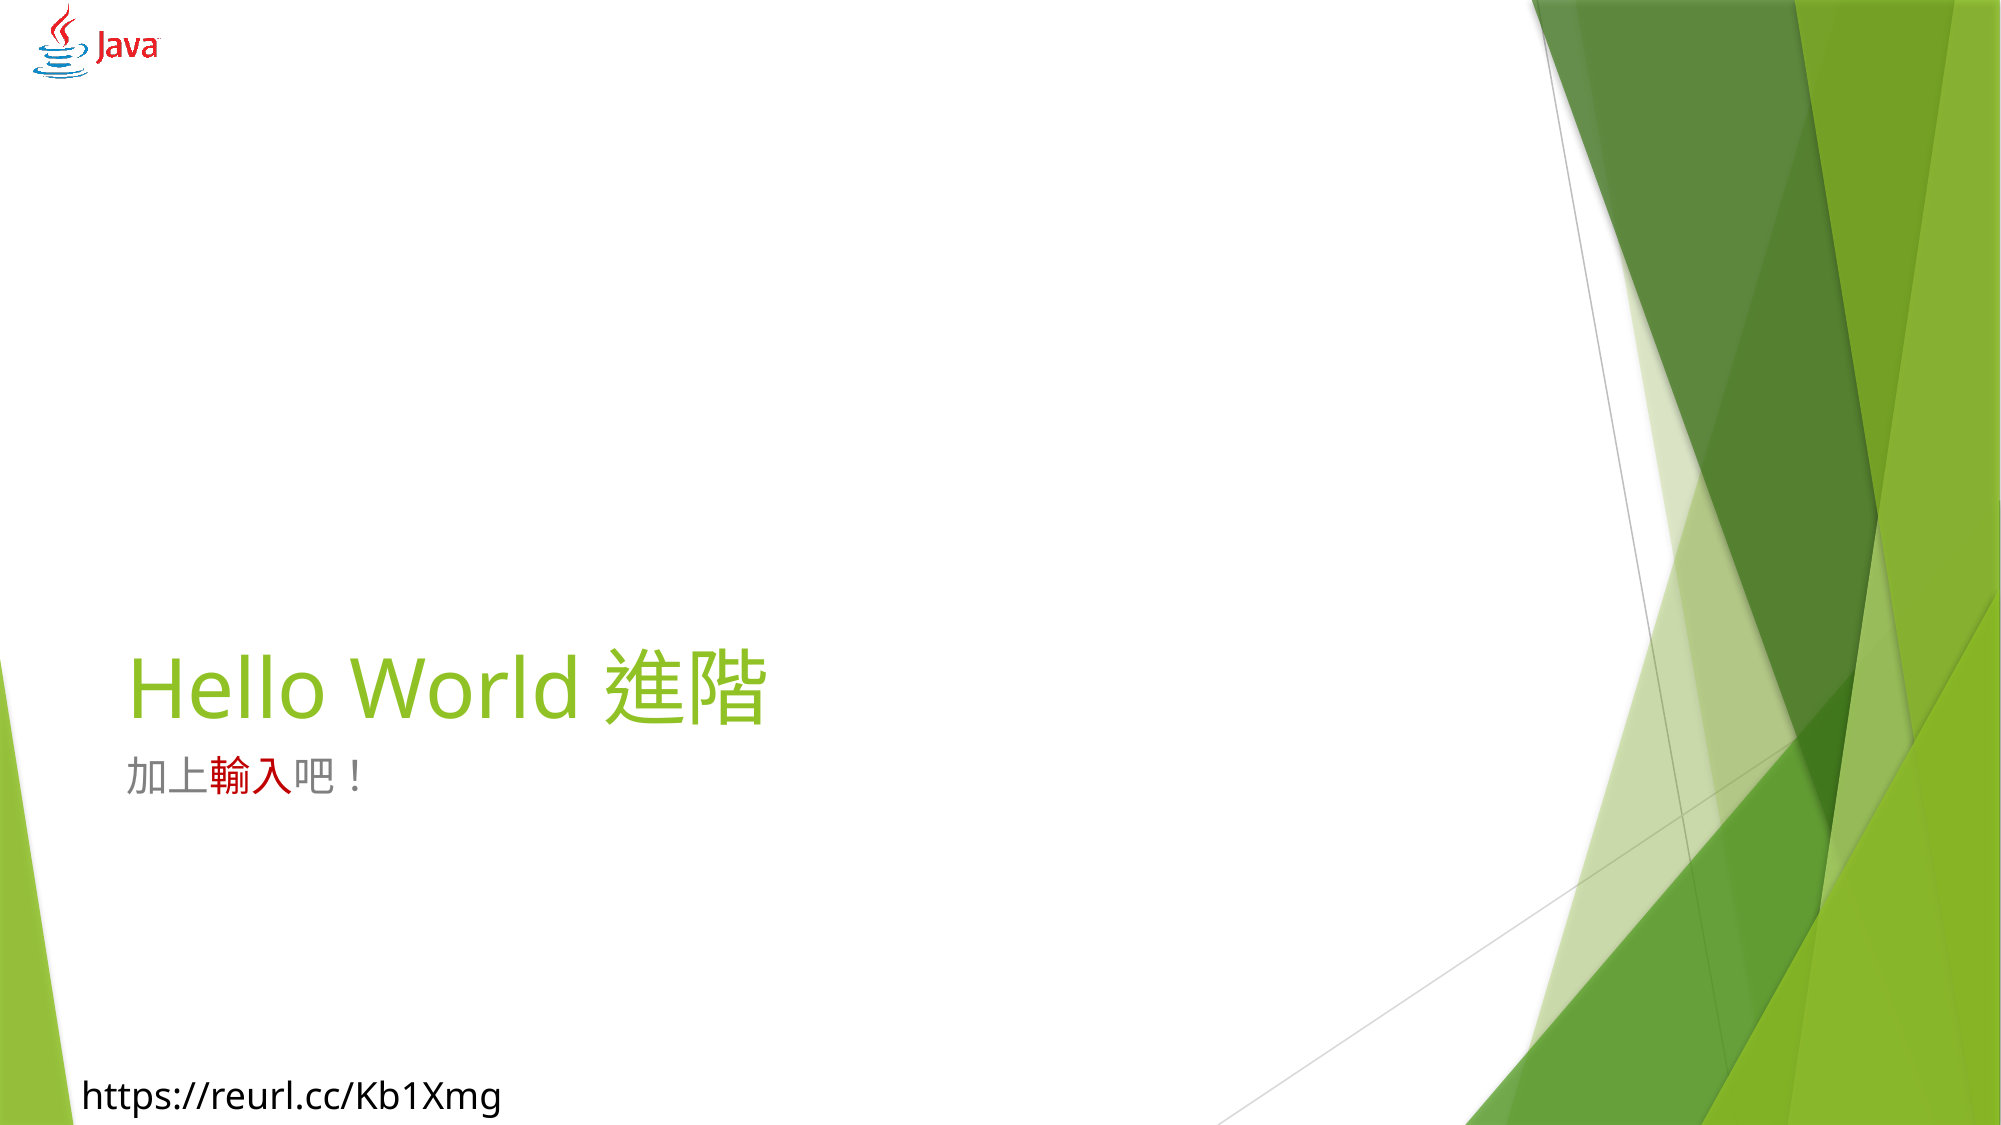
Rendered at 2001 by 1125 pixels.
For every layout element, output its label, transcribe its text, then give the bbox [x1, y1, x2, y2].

title Hello World進階 [111, 443, 1522, 742]
list 加上輸入吧！ [111, 742, 1522, 884]
picture [27, 1, 165, 79]
